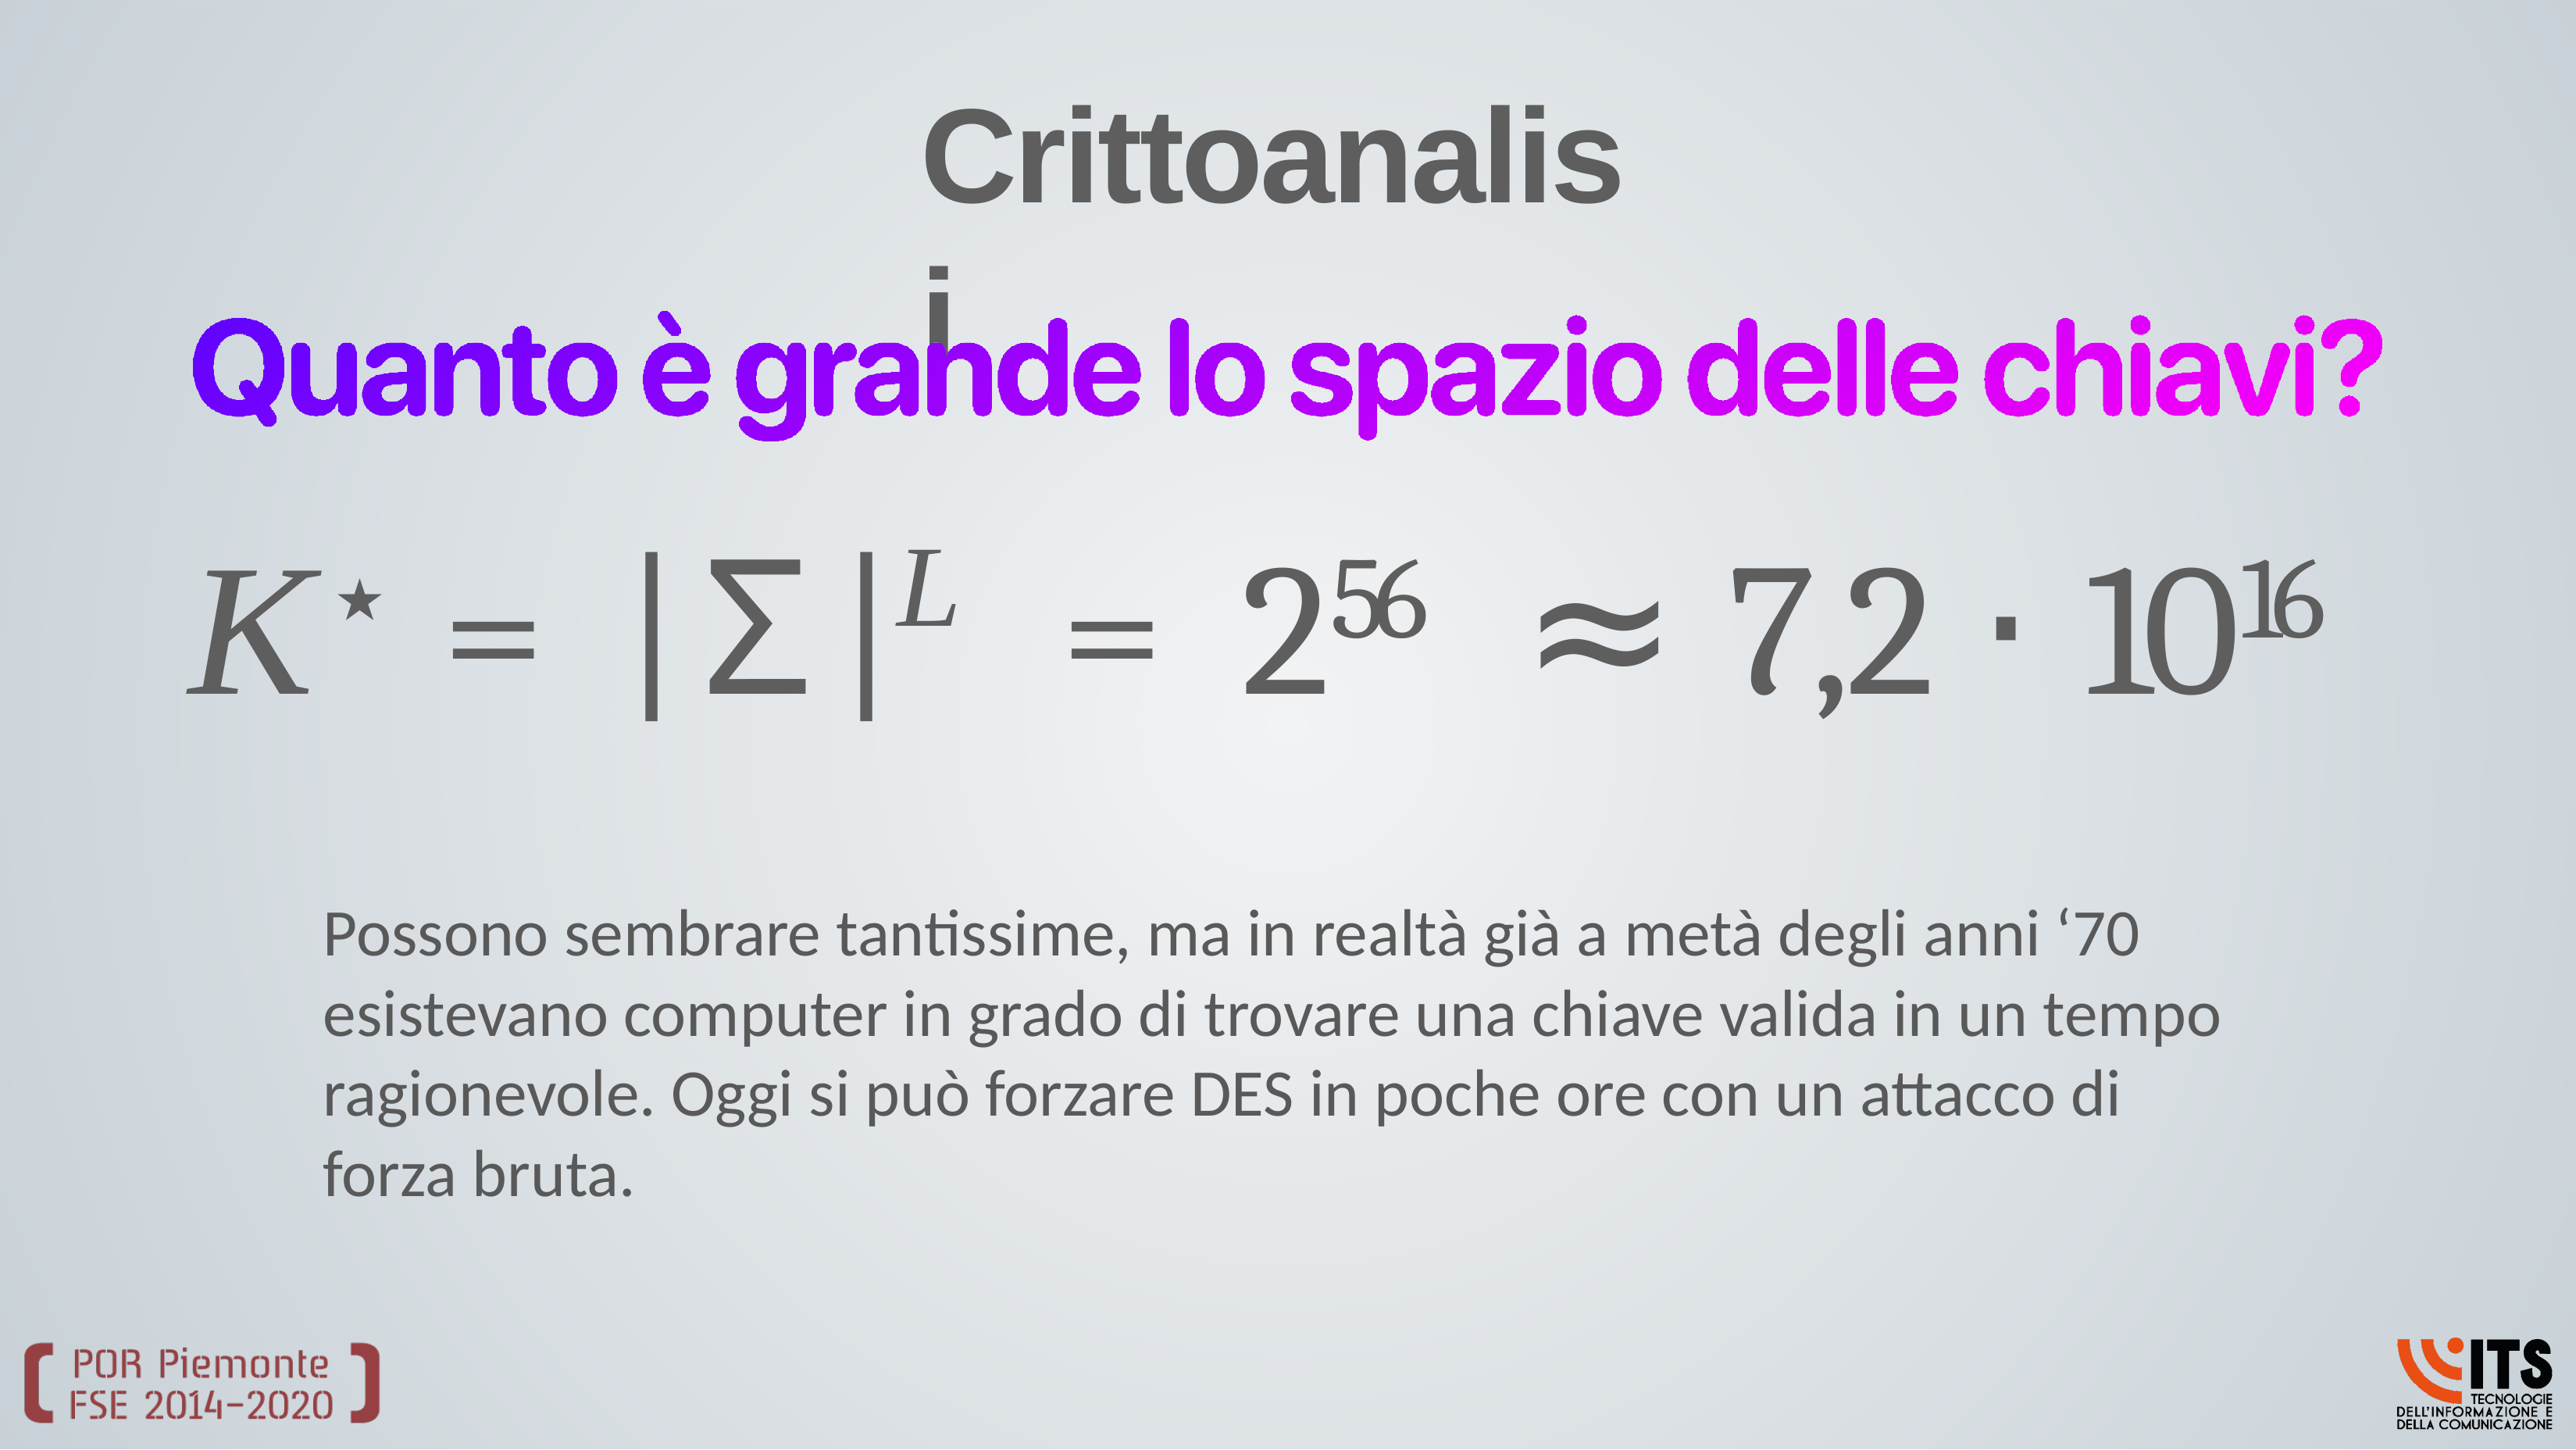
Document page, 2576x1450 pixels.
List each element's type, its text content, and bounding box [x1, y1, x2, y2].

picture [0, 0, 2576, 1449]
text_box K⋆ = |Σ|L = 256 ≈ 7,2 ⋅ 1016 [184, 492, 2396, 734]
text_box Possono sembrare tantissime, ma in realtà già a metà degli anni ‘70 esistevano computer in grado di trovare una chiave valida in un tempo ragionevole. Oggi si può forzare DES in poche ore con un attacco di forza bruta. [311, 883, 2264, 1216]
title Crittoanalisi [919, 66, 1661, 311]
